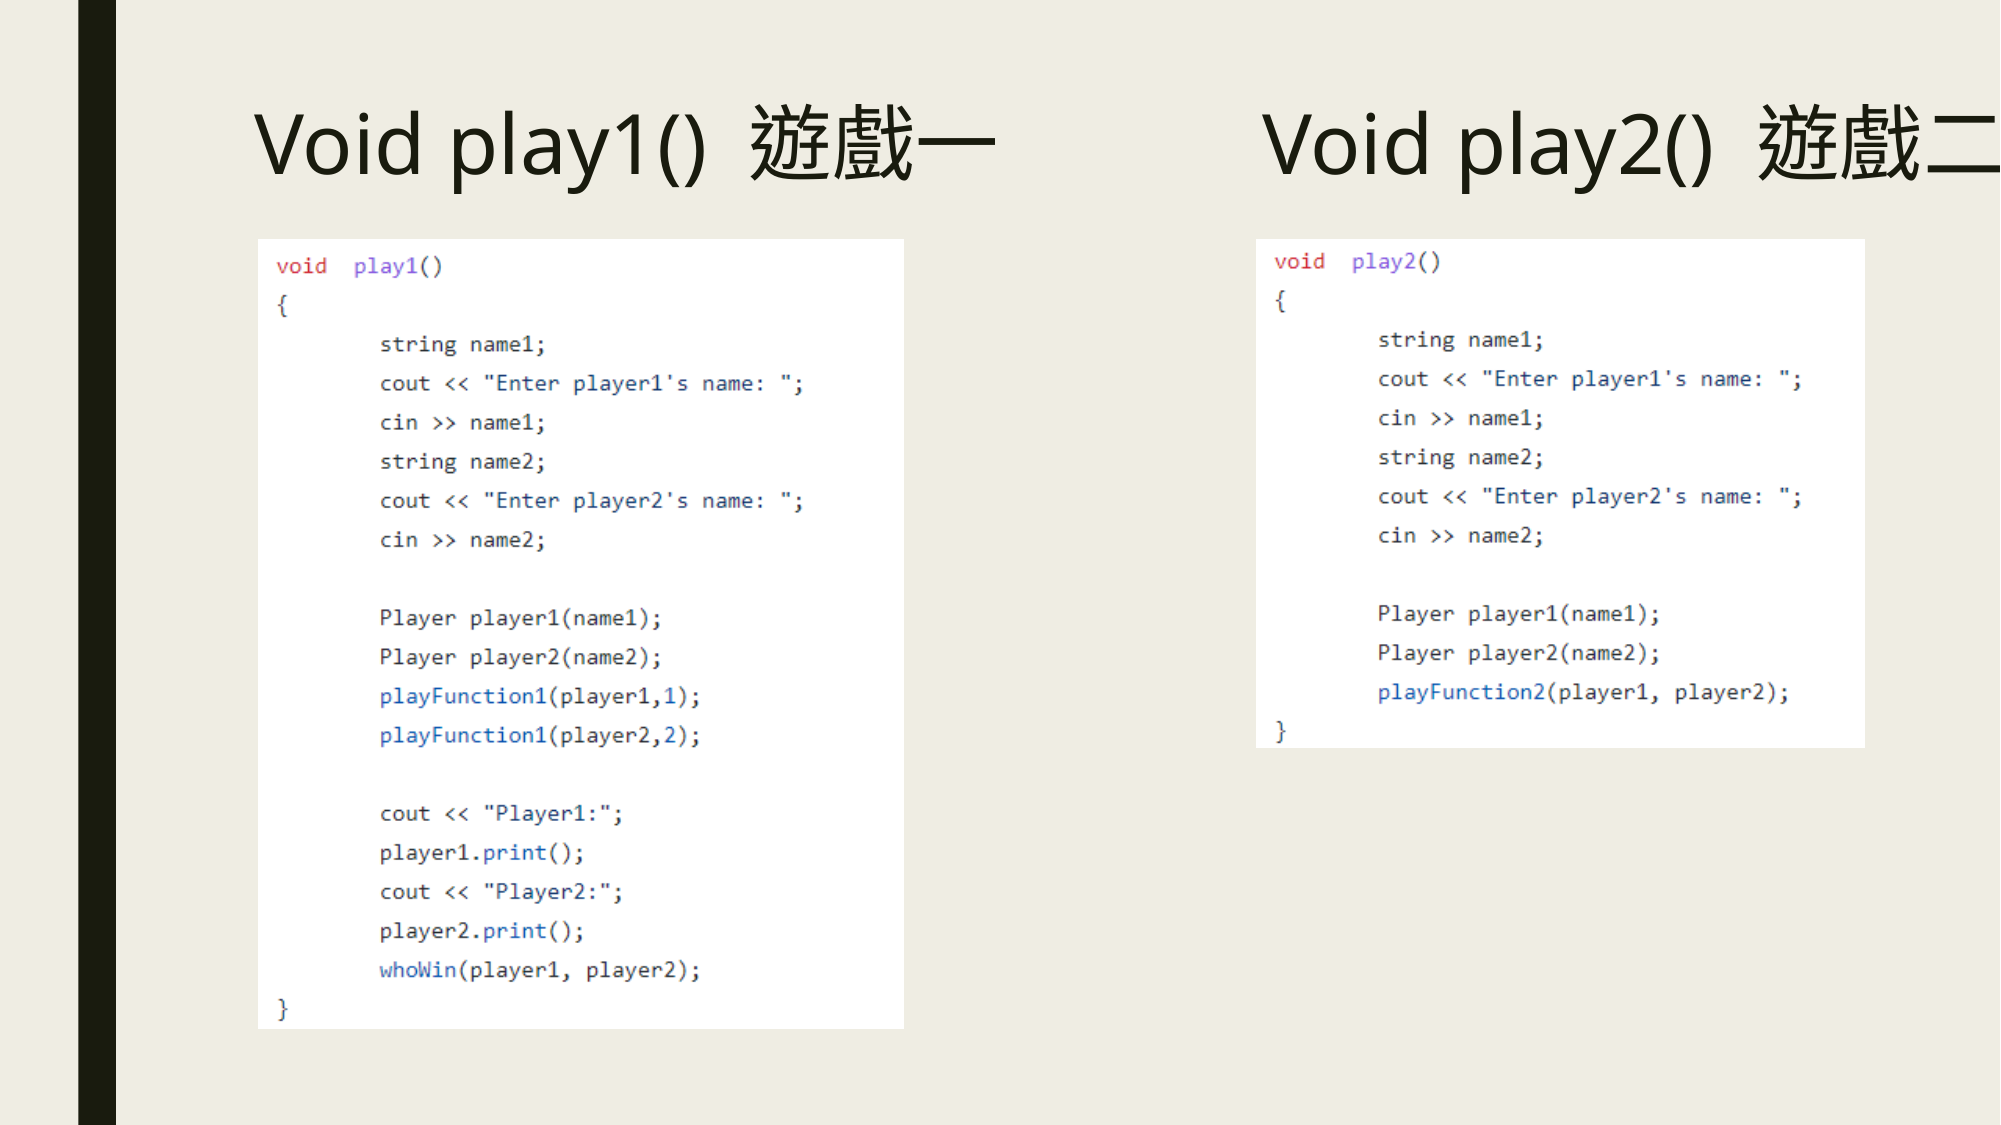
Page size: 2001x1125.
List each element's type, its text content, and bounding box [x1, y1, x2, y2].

picture [258, 239, 904, 1030]
title Void play1() 遊戲一 Void play2() 遊戲二 [239, 95, 2000, 238]
picture [1256, 239, 1865, 748]
